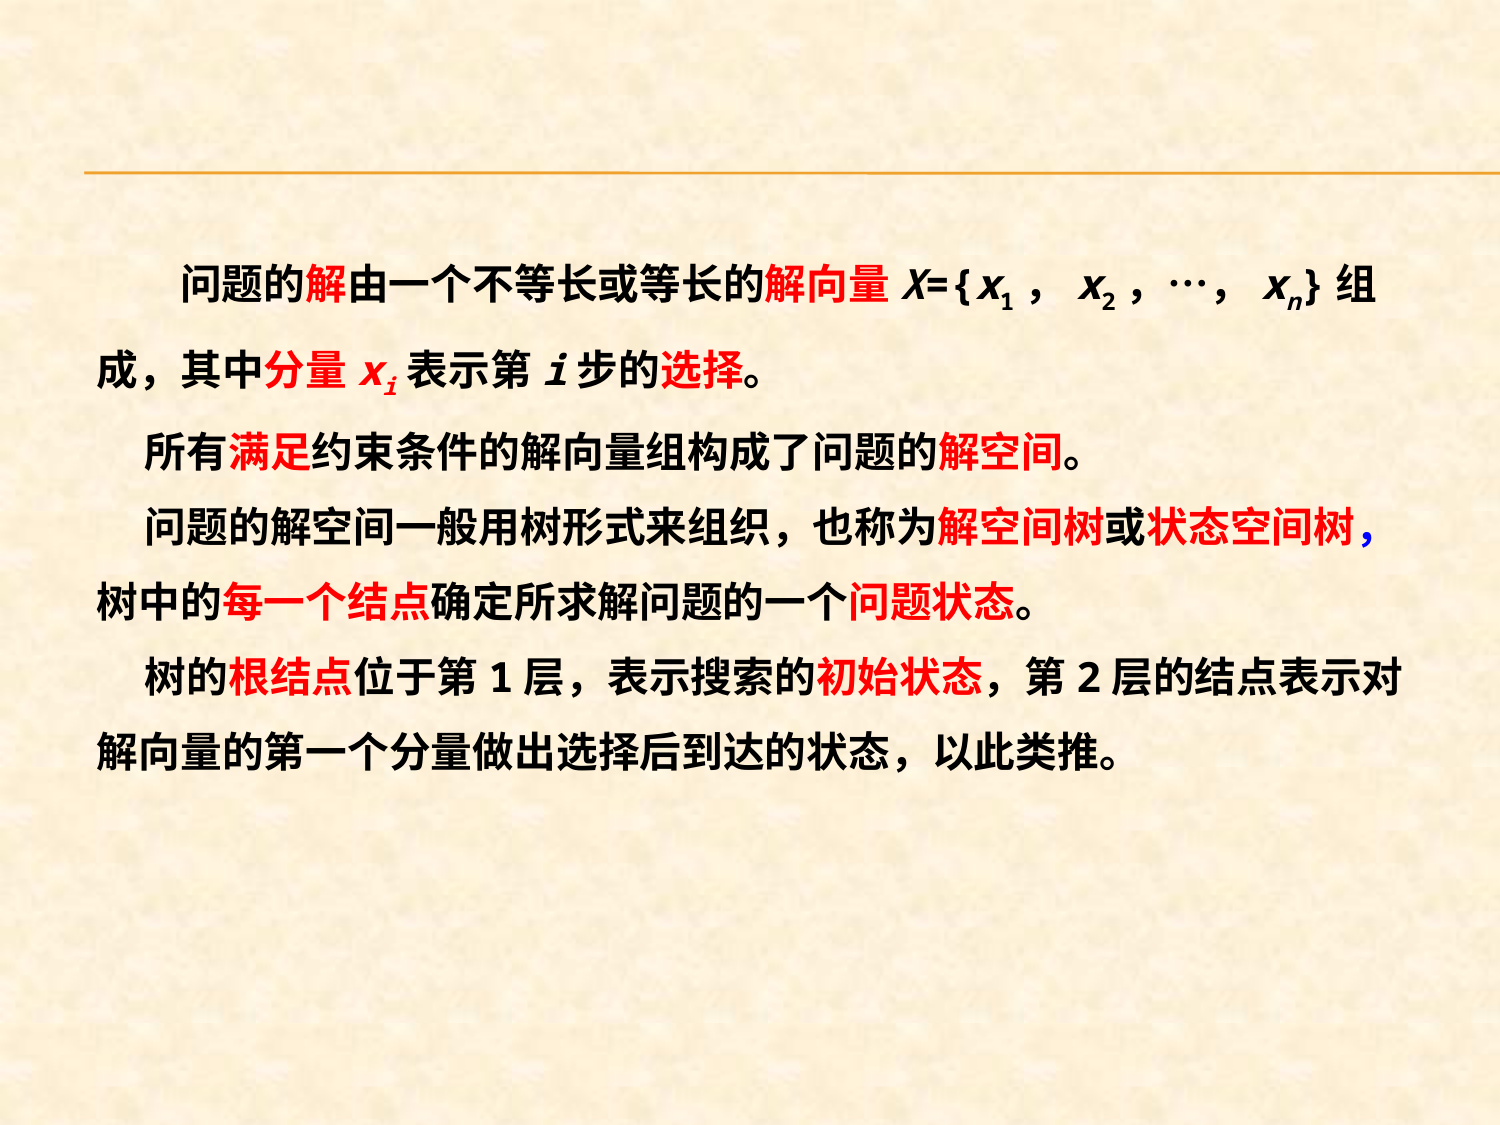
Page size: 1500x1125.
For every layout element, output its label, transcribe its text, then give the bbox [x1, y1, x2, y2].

picture [0, 0, 1500, 1125]
text_box 问题的解由一个不等长或等长的解向量X={x1，x2，…，xn}组成，其中分量xi表示第i步的选择。 所有满足约束条件的解向量组构成了问题的解空间。 问题的解空间一般用树形式来组织，也称为解空间树或状态空间树，树中的每一个结点确定所求解问题的一个问题状态。 树的根结点位于第1层，表示搜索的初始状态，第2层的结点表示对解向量的第一个分量做出选择后到达的状态，以此类推。 [82, 222, 1441, 783]
